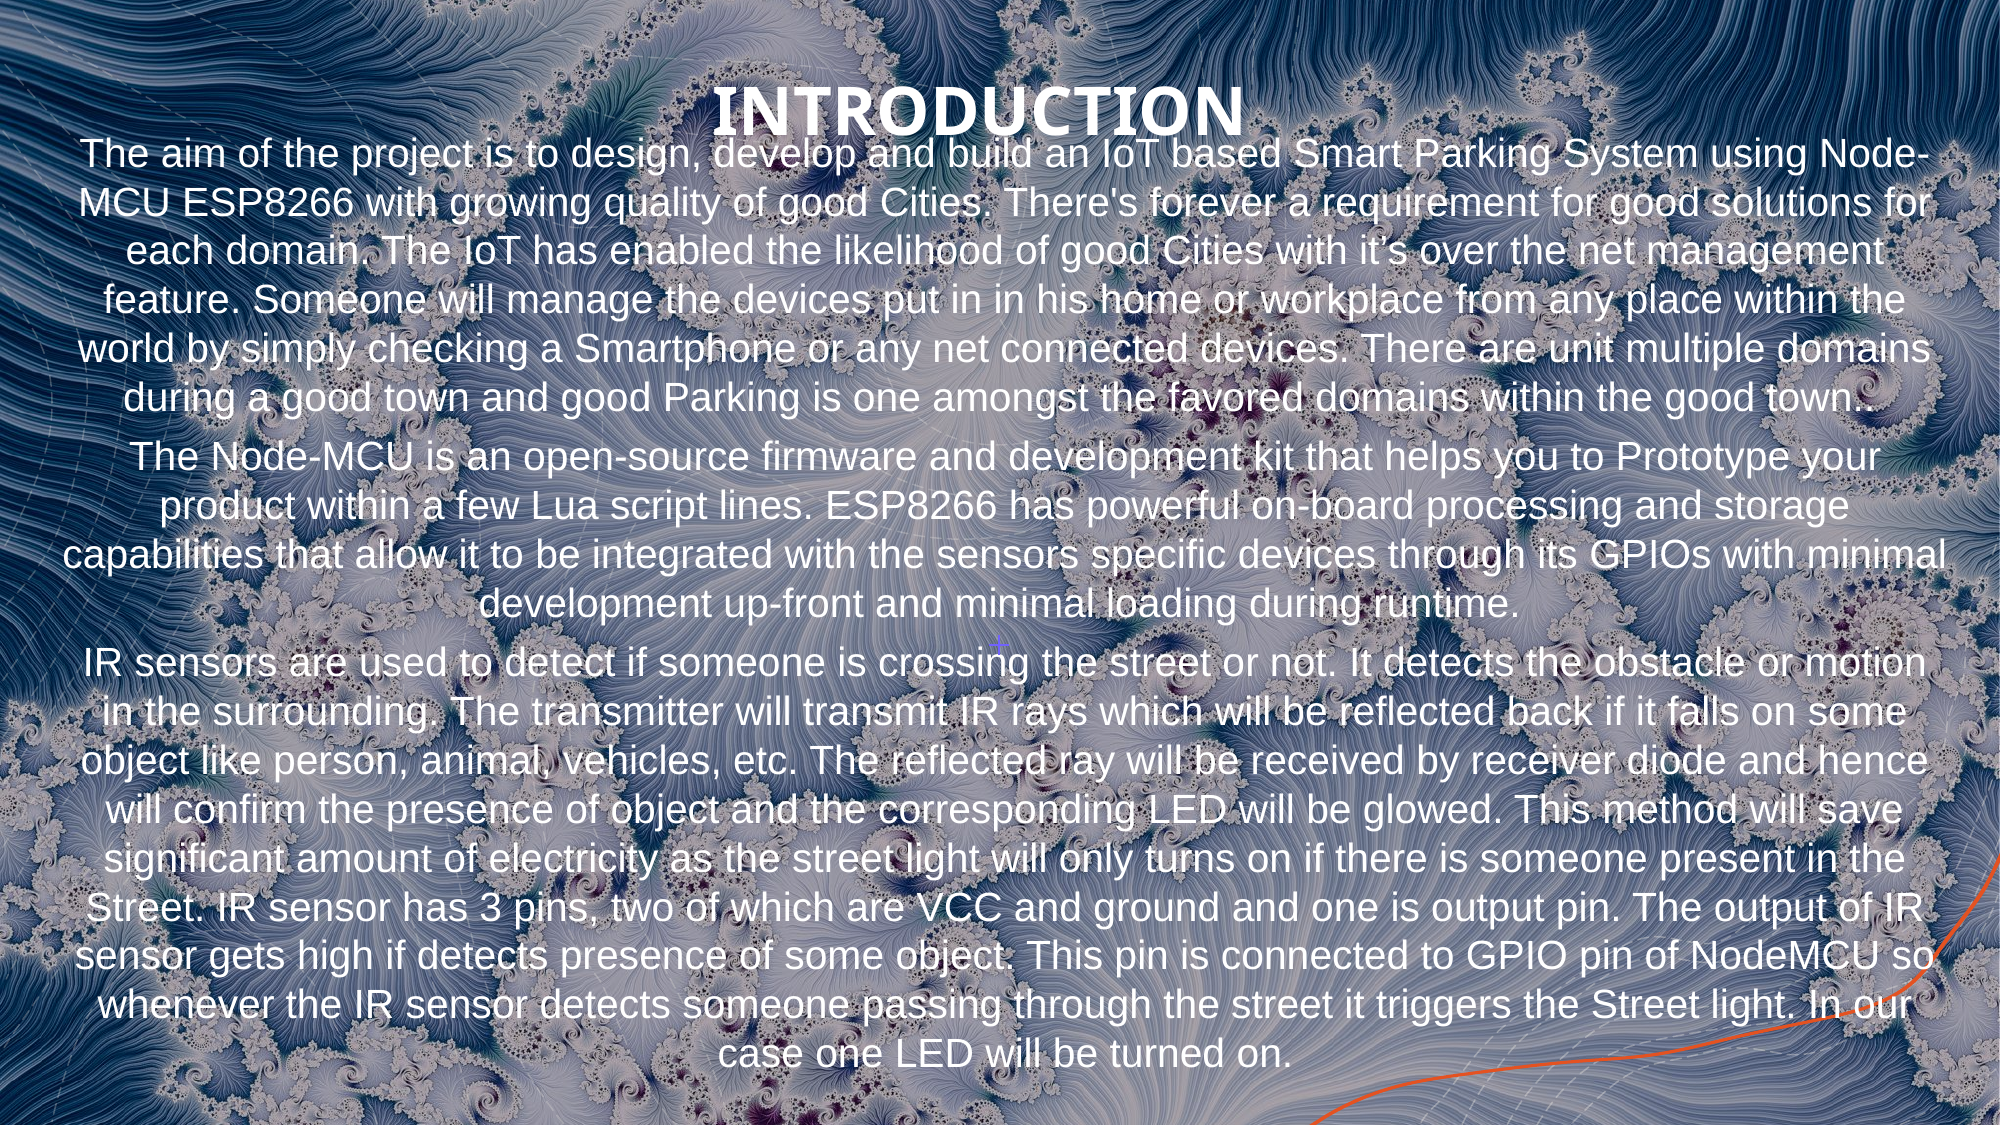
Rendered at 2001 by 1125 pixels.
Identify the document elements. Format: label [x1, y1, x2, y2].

text_box [1309, 537, 2000, 1125]
text_box [0, 0, 1300, 1125]
picture [1300, 0, 2000, 1125]
text_box [989, 635, 1009, 655]
